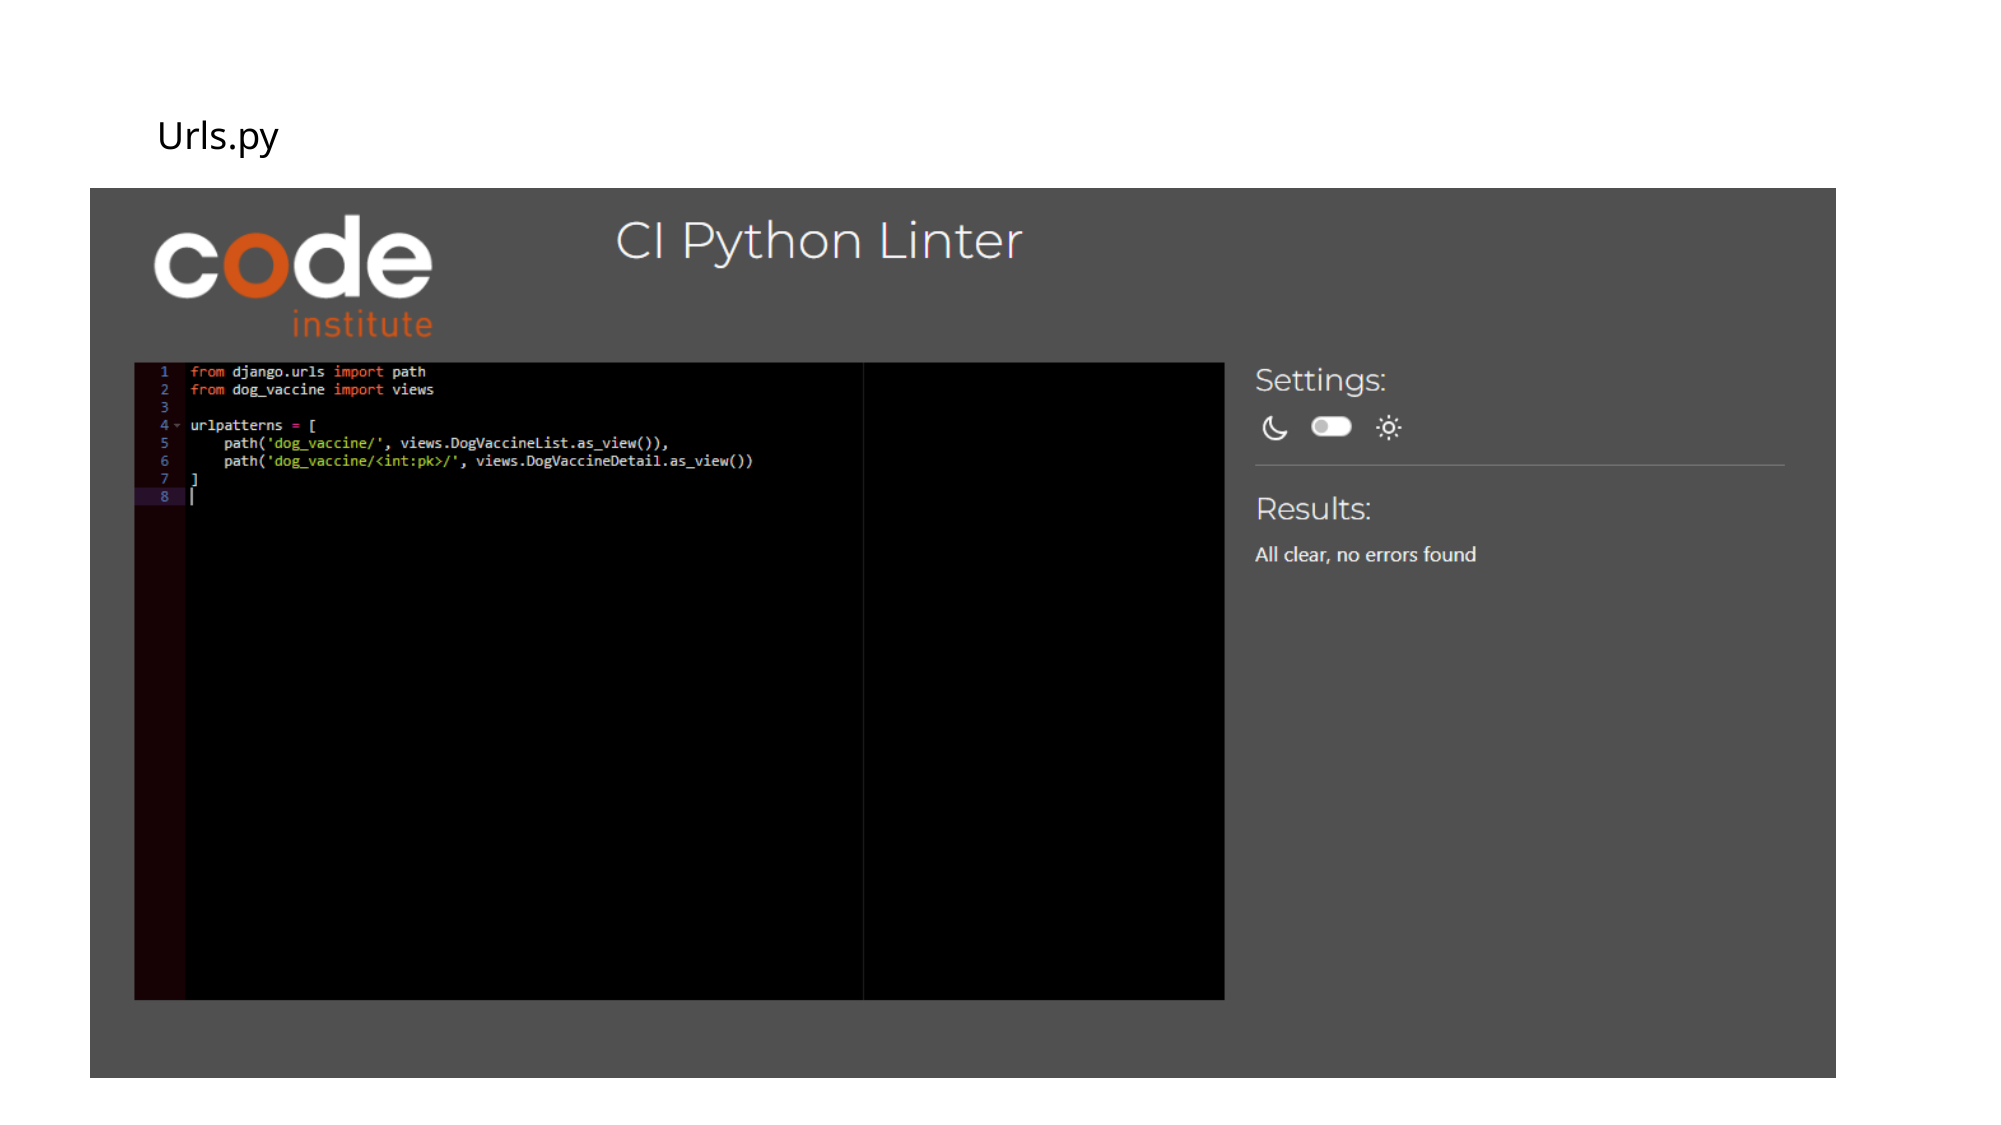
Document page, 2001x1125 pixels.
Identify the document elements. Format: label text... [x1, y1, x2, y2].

picture [89, 188, 1836, 1079]
text_box Urls.py [142, 104, 294, 165]
